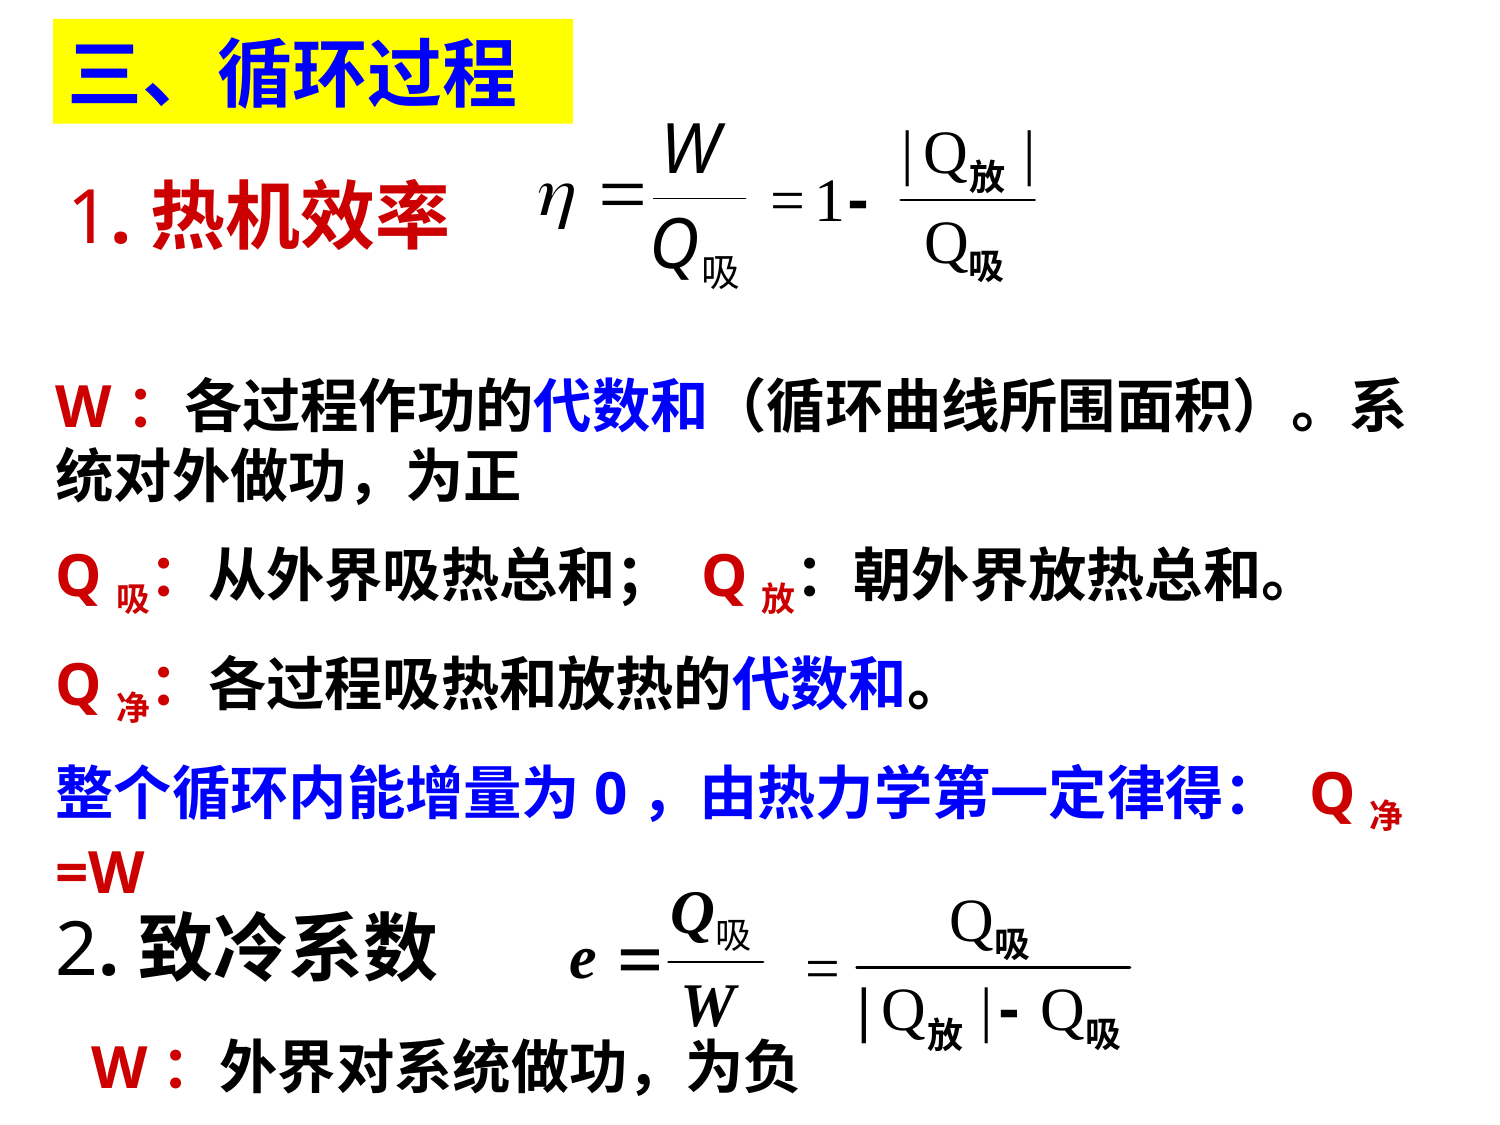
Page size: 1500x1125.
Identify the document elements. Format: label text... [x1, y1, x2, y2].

text_box 三、循环过程 [53, 18, 573, 124]
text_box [797, 881, 1142, 1067]
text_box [761, 113, 1046, 294]
text_box W：各过程作功的代数和（循环曲线所围面积）。系统对外做功，为正 Q吸：从外界吸热总和； Q放：朝外界放热总和。 Q净：各过程吸热和放热的代数和。 整个循环内能增量为0，由热力学第一定律得： Q净=W [41, 361, 1459, 1013]
text_box 1.热机效率 [53, 160, 537, 266]
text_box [560, 869, 774, 1041]
text_box W：外界对系统做功，为负 [76, 1023, 827, 1108]
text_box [537, 113, 750, 296]
